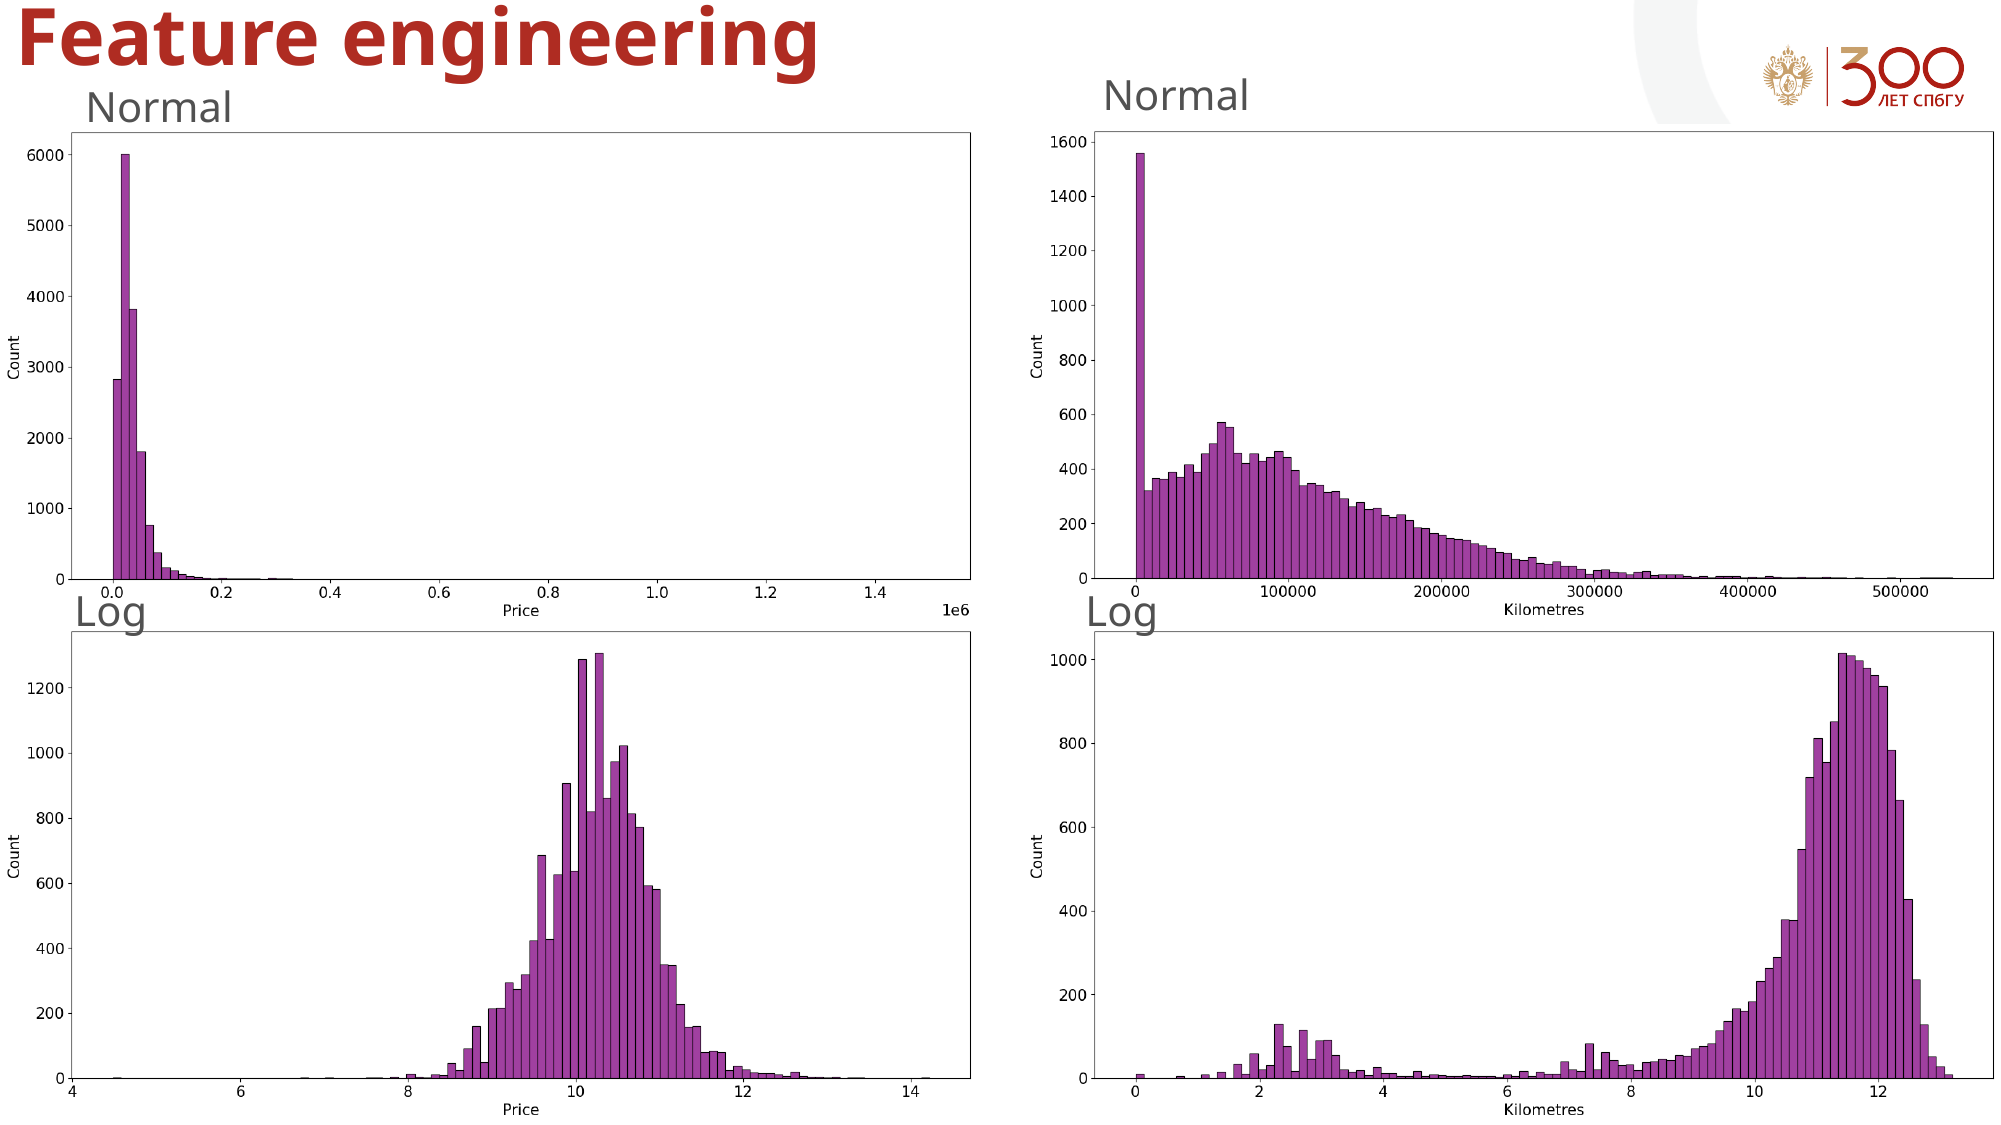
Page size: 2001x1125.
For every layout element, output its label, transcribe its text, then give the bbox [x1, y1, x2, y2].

picture [0, 124, 977, 1125]
picture [1023, 0, 2000, 1125]
text_box Normal [70, 65, 539, 123]
text_box Normal [1087, 53, 1354, 122]
title Feature engineering [0, 0, 1404, 91]
